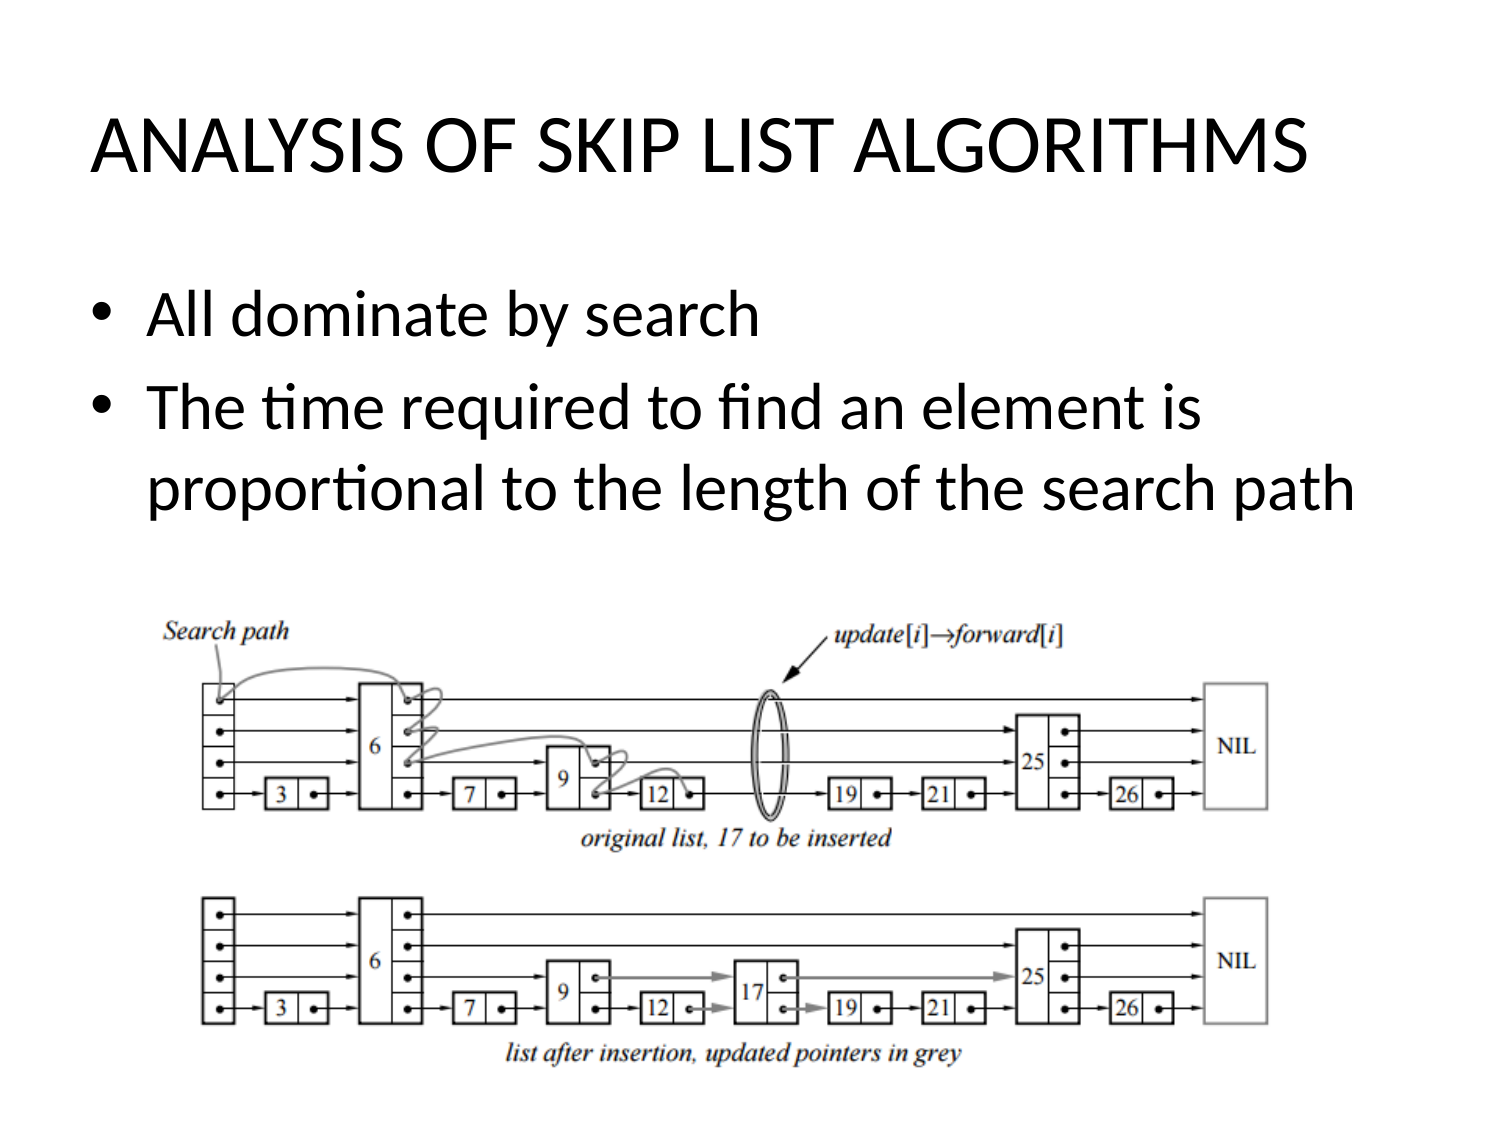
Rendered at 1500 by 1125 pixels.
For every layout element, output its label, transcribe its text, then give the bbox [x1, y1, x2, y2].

title ANALYSIS OF SKIP LIST ALGORITHMS [75, 45, 1425, 233]
list All dominate by search The time required to find an element is proportional to the length of the search path [75, 262, 1425, 1005]
picture [120, 597, 1317, 1069]
